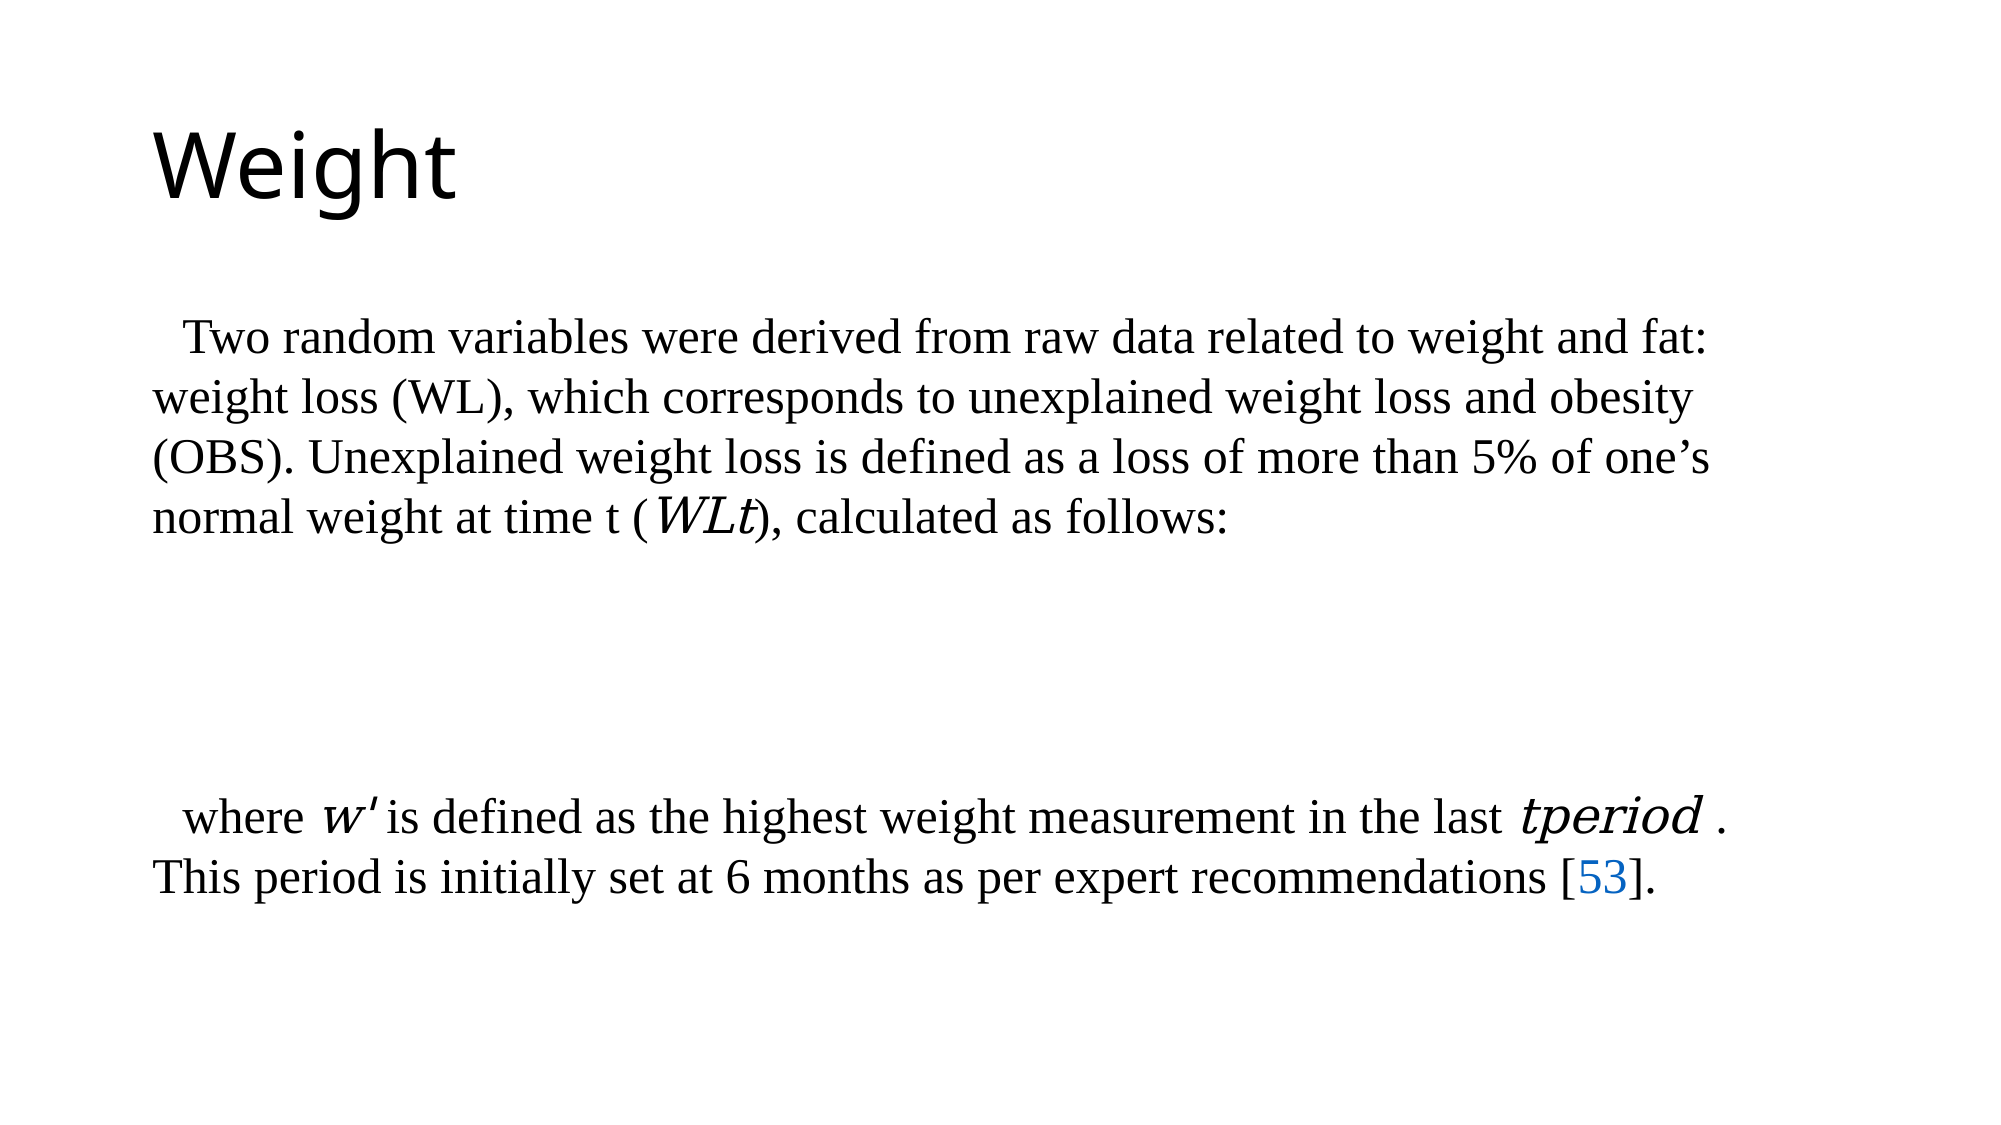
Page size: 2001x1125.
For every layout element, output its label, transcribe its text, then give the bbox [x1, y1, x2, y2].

title Weight [137, 59, 1863, 278]
text_box Two random variables were derived from raw data related to weight and fat: weight loss (WL), which corresponds to unexplained weight loss and obesity (OBS). Unexplained weight loss is defined as a loss of more than 5% of one’s normal weight at time t (WLt), calculated as follows: where w' is defined as the highest weight measurement in the last tperiod . This period is initially set at 6 months as per expert recommendations [53]. [137, 295, 1751, 911]
